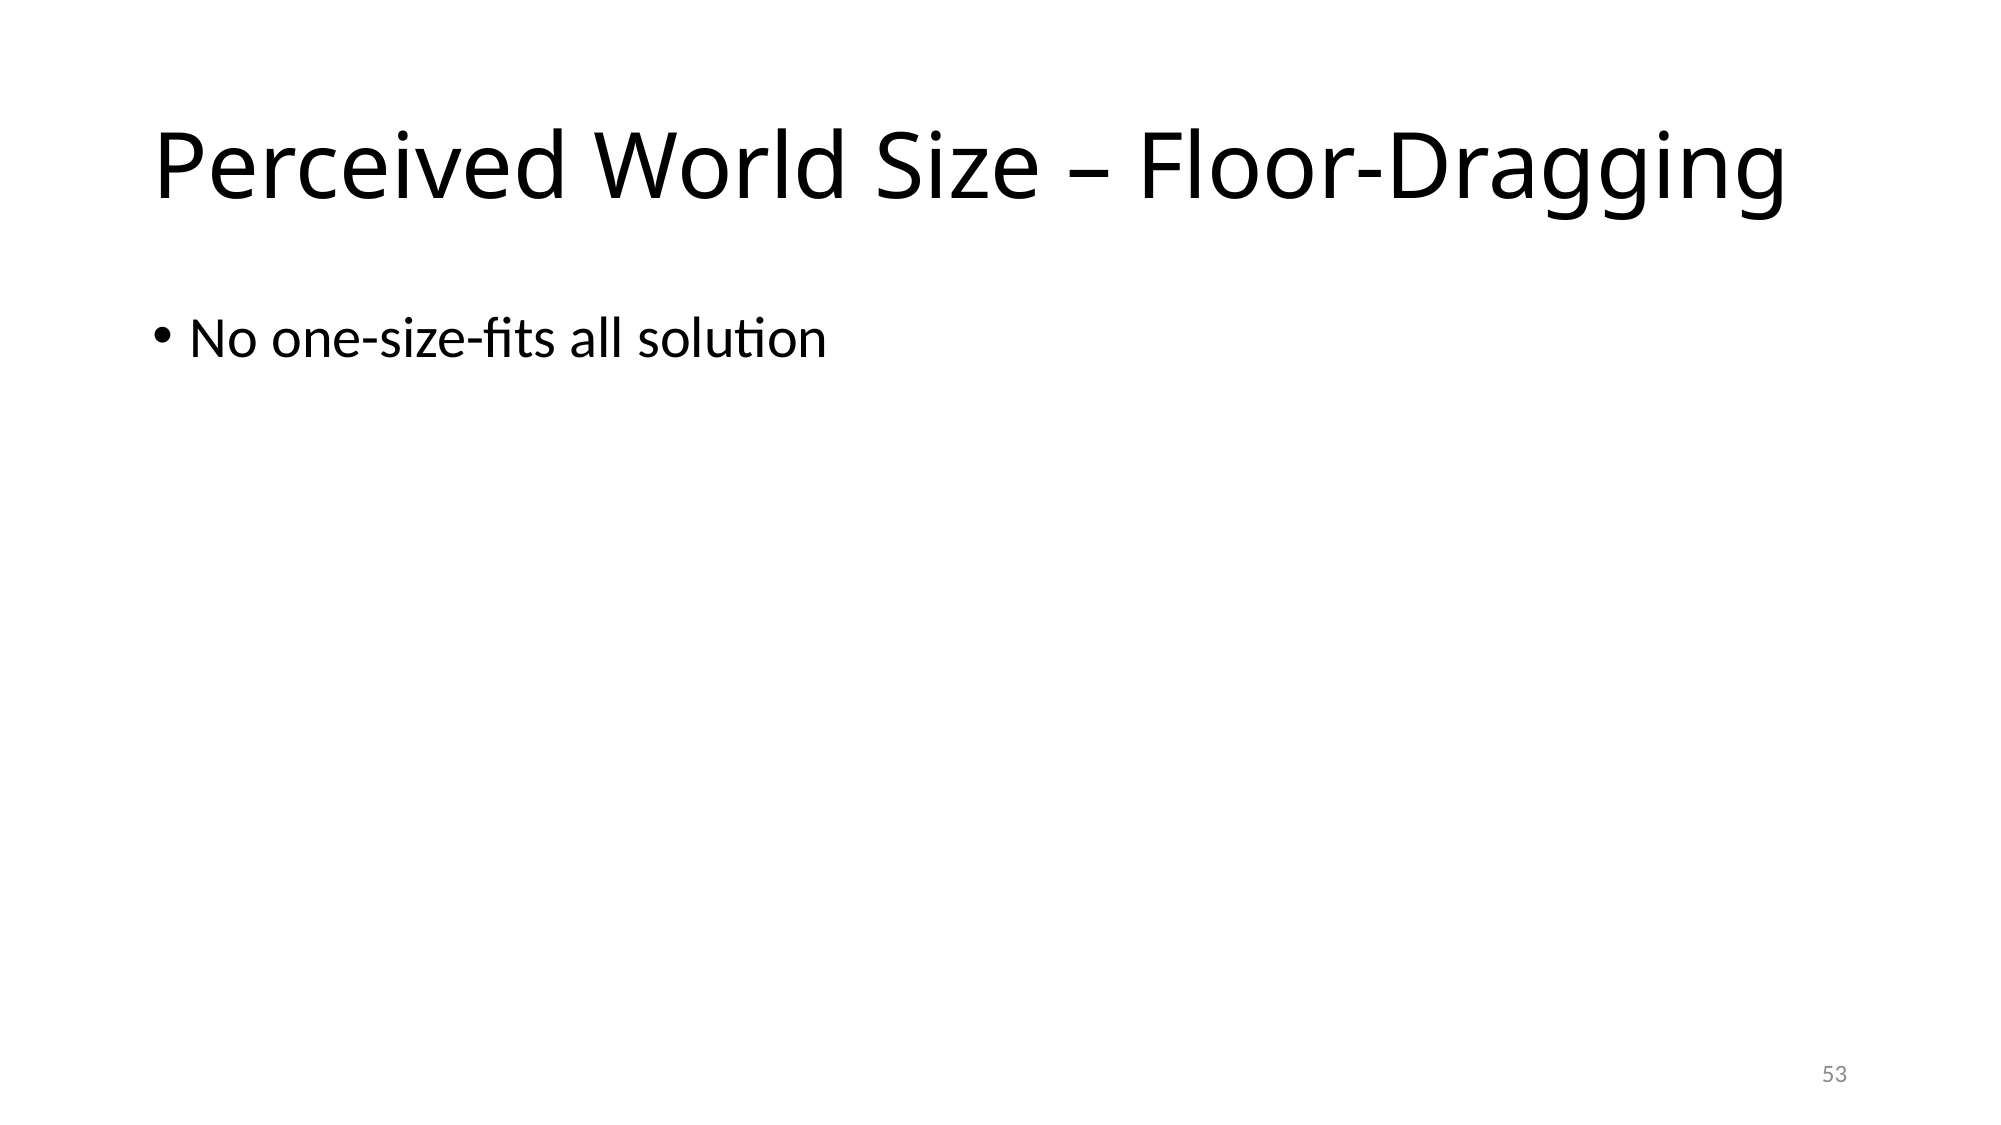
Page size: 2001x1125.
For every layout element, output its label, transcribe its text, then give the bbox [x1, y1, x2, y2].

list No one-size-fits all solution [137, 299, 1863, 1014]
slide_number 53 [1412, 1042, 1863, 1103]
title Perceived World Size – Floor-Dragging [137, 59, 1863, 278]
